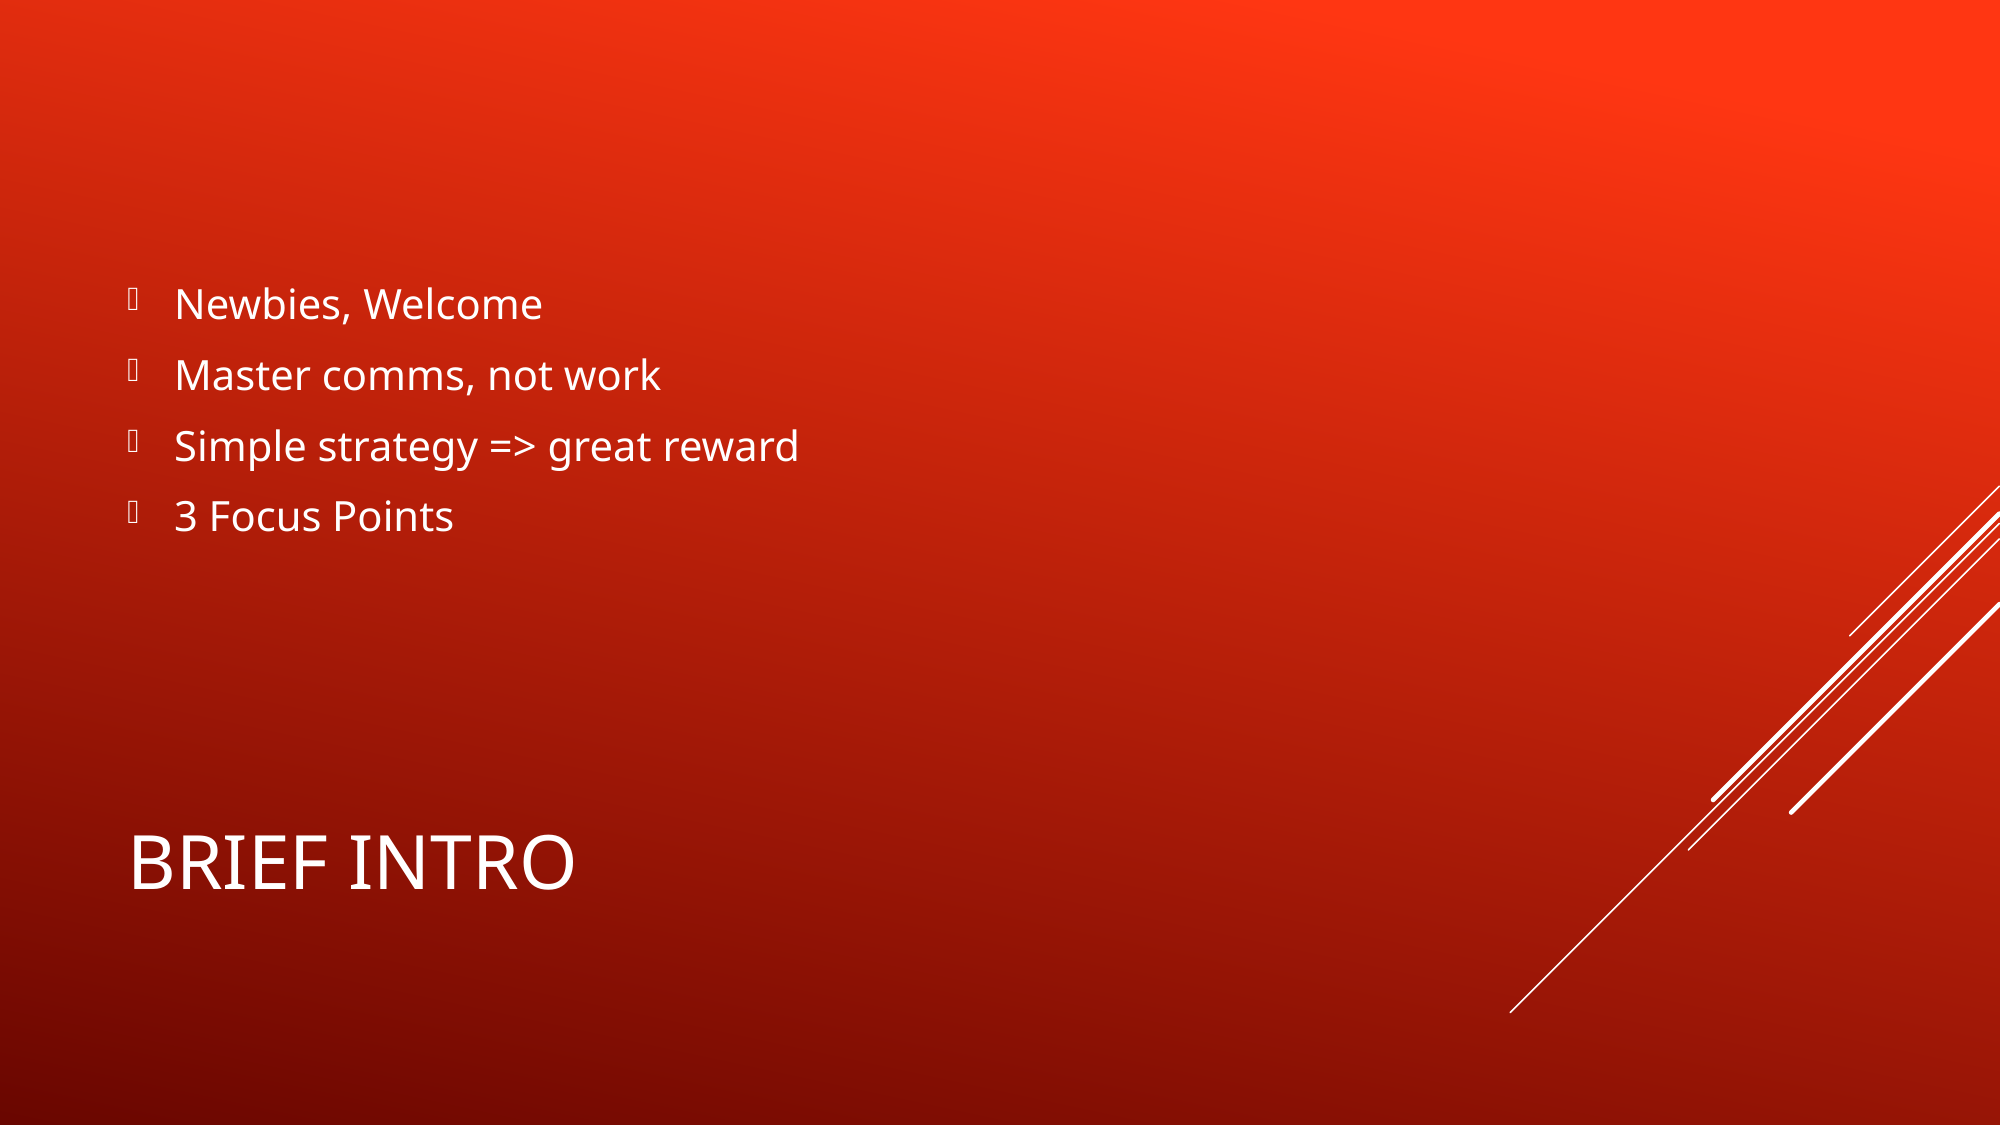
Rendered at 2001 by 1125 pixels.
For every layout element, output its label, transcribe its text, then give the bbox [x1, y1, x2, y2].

title Brief intro [112, 736, 1513, 984]
list Newbies, Welcome Master comms, not work Simple strategy => great reward 3 Focus Points [112, 112, 1513, 706]
